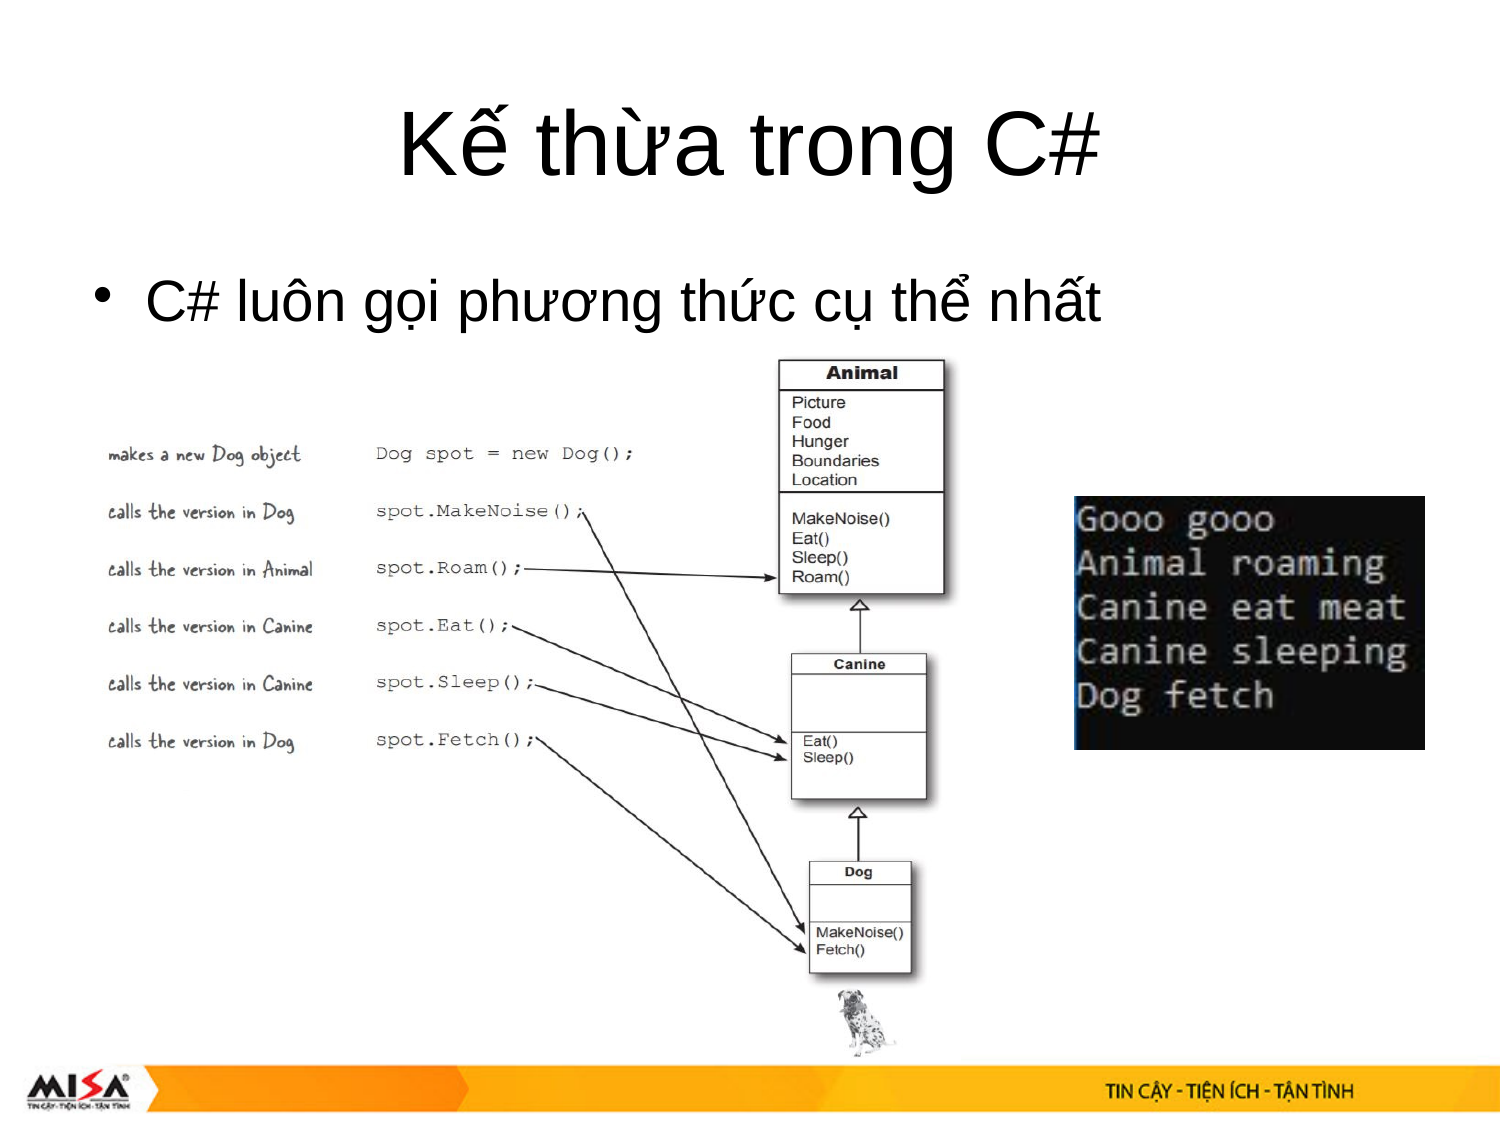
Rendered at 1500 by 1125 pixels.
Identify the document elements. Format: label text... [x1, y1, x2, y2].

text_box Kế thừa trong C# [75, 44, 1425, 233]
picture [0, 0, 1500, 1125]
text_box C# luôn gọi phương thức cụ thể nhất [75, 263, 1425, 916]
